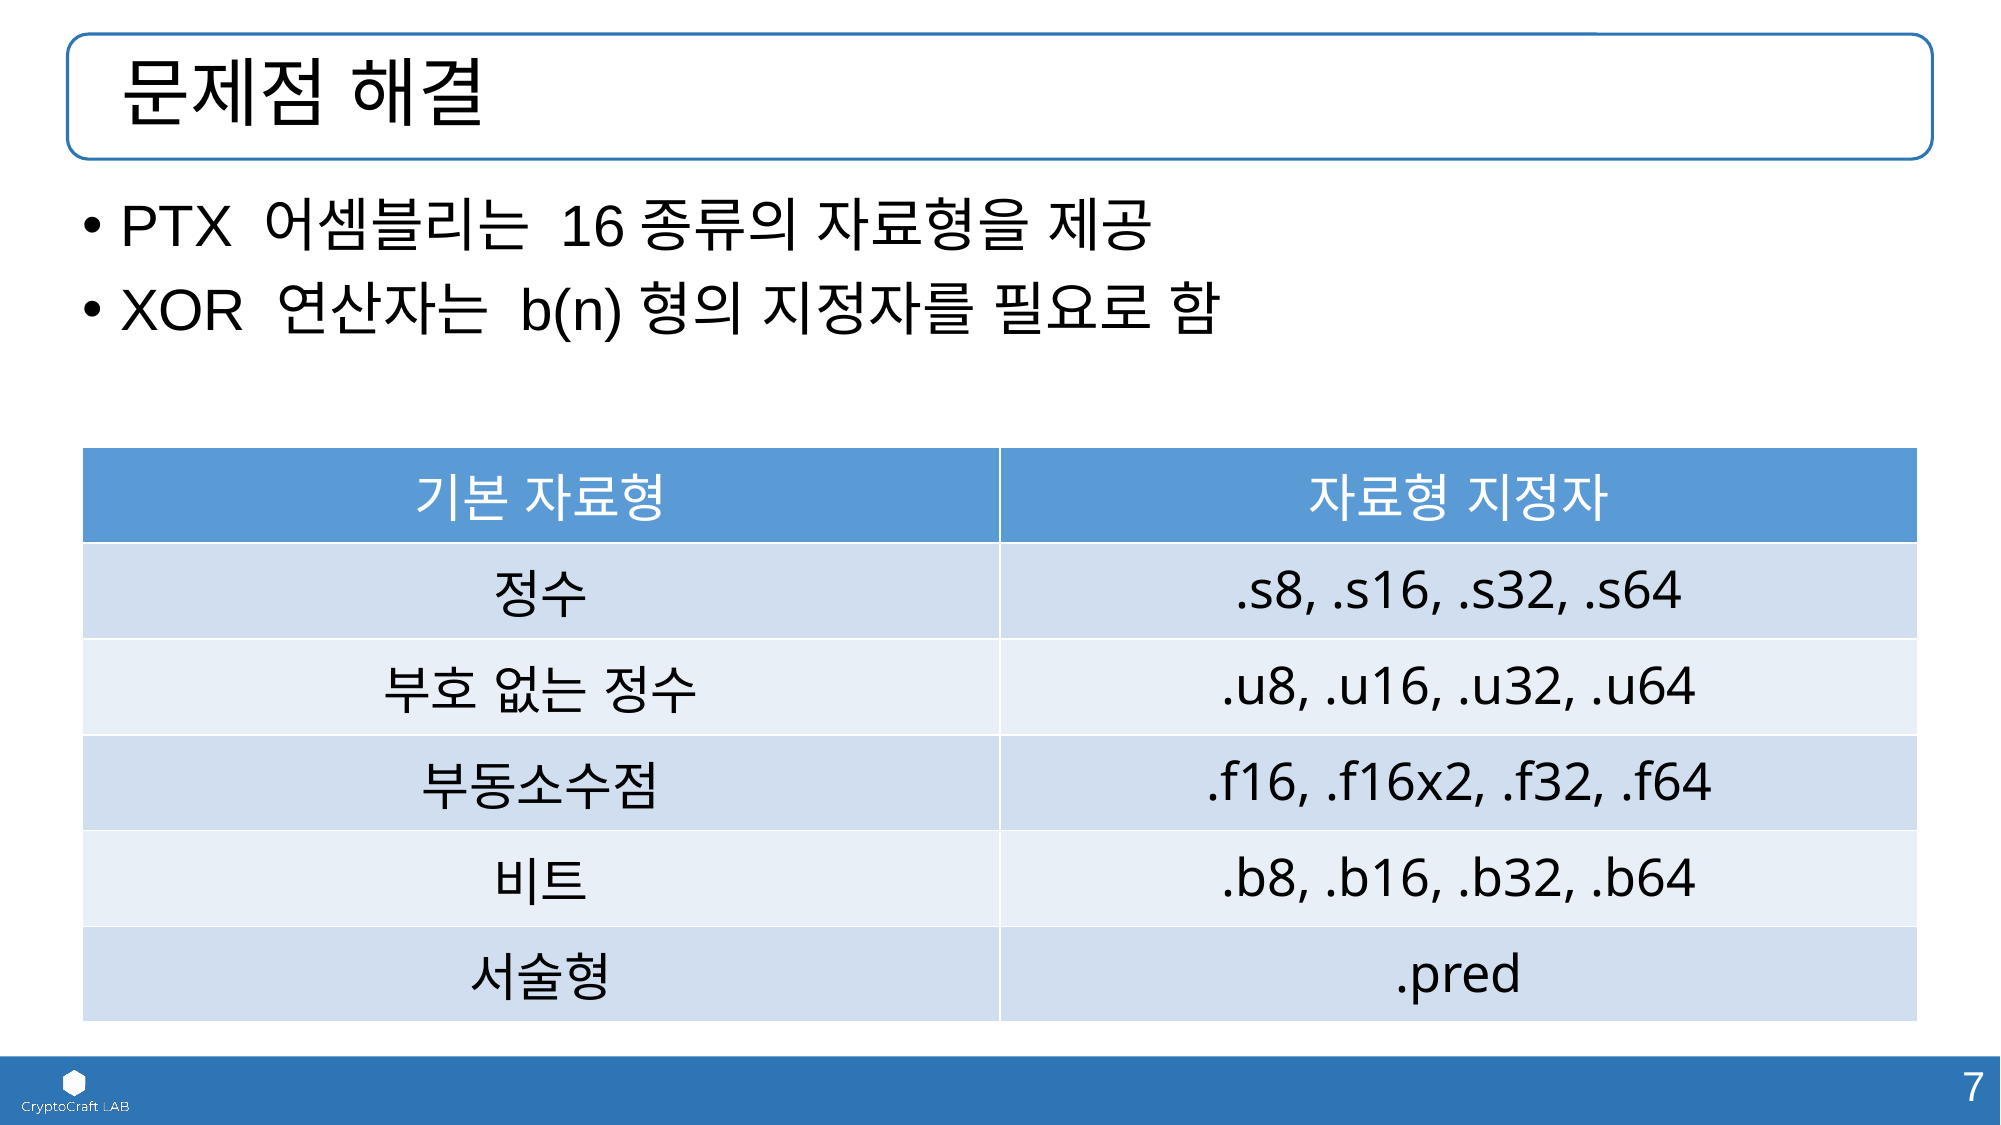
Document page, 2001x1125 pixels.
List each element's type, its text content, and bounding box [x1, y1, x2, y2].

table_cell 비트 [83, 831, 999, 926]
table_cell 부동소수점 [83, 736, 999, 830]
table_cell .pred [1001, 927, 1917, 1021]
picture [13, 1061, 138, 1123]
table_header 자료형 지정자 [1001, 448, 1917, 542]
table_cell .u8, .u16, .u32, .u64 [1001, 640, 1917, 734]
table_cell .f16, .f16x2, .f32, .f64 [1001, 736, 1917, 830]
table_cell 정수 [83, 544, 999, 638]
table_cell 서술형 [83, 927, 999, 1021]
list PTX 어셈블리는 16종류의 자료형을 제공 XOR 연산자는 b(n)형의 지정자를 필요로 함 [67, 189, 1933, 1019]
table_cell 부호 없는 정수 [83, 640, 999, 734]
table_header 기본 자료형 [83, 448, 999, 542]
table_cell .b8, .b16, .b32, .b64 [1001, 831, 1917, 926]
table_cell .s8, .s16, .s32, .s64 [1001, 544, 1917, 638]
title 문제점 해결 [67, 34, 1933, 160]
